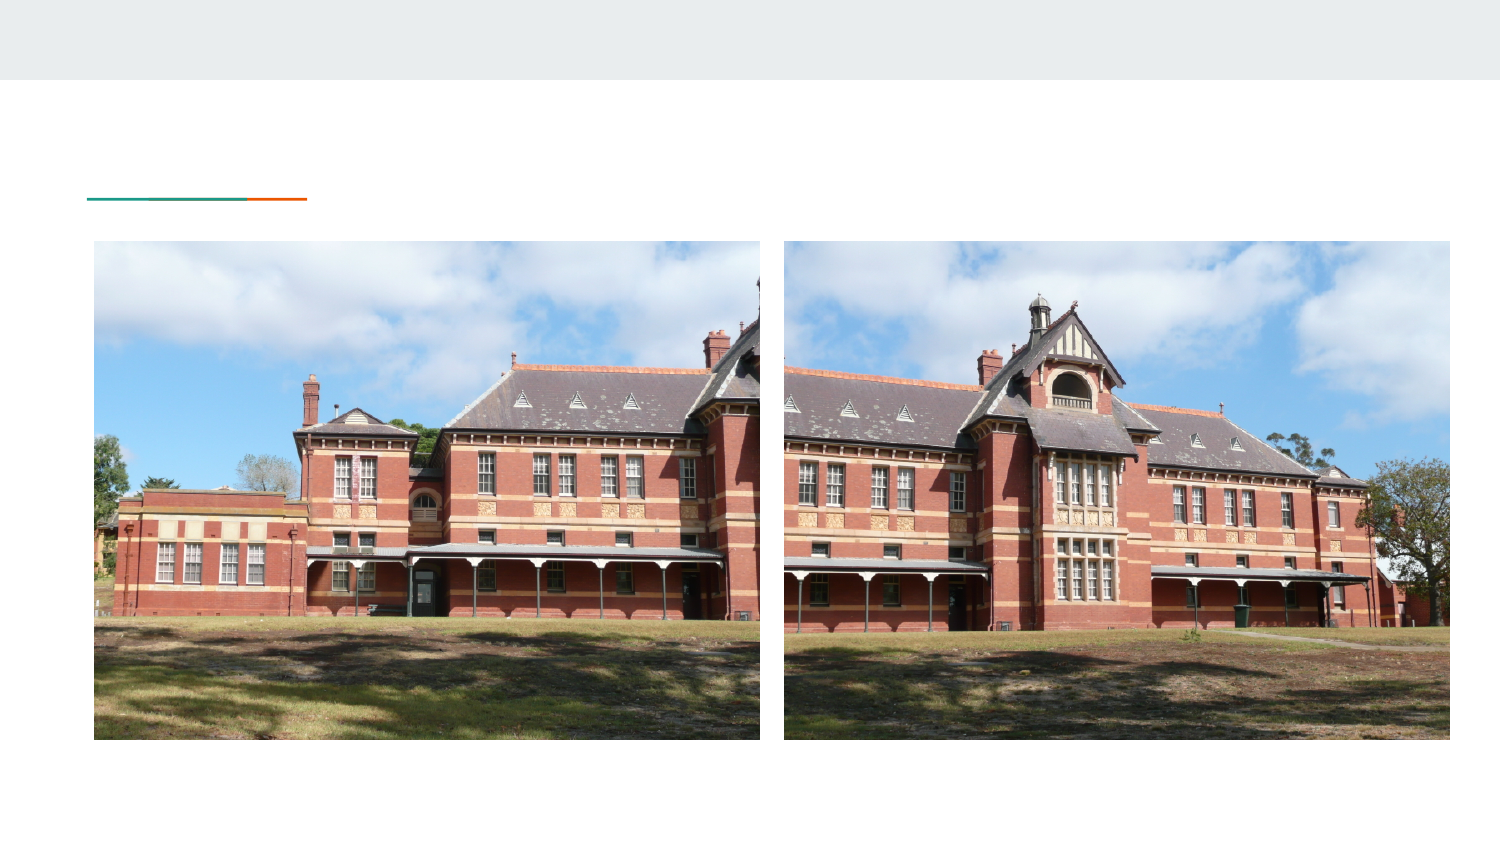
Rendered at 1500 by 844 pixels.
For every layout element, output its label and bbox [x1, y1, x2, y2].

picture [94, 240, 760, 741]
picture [784, 240, 1450, 741]
